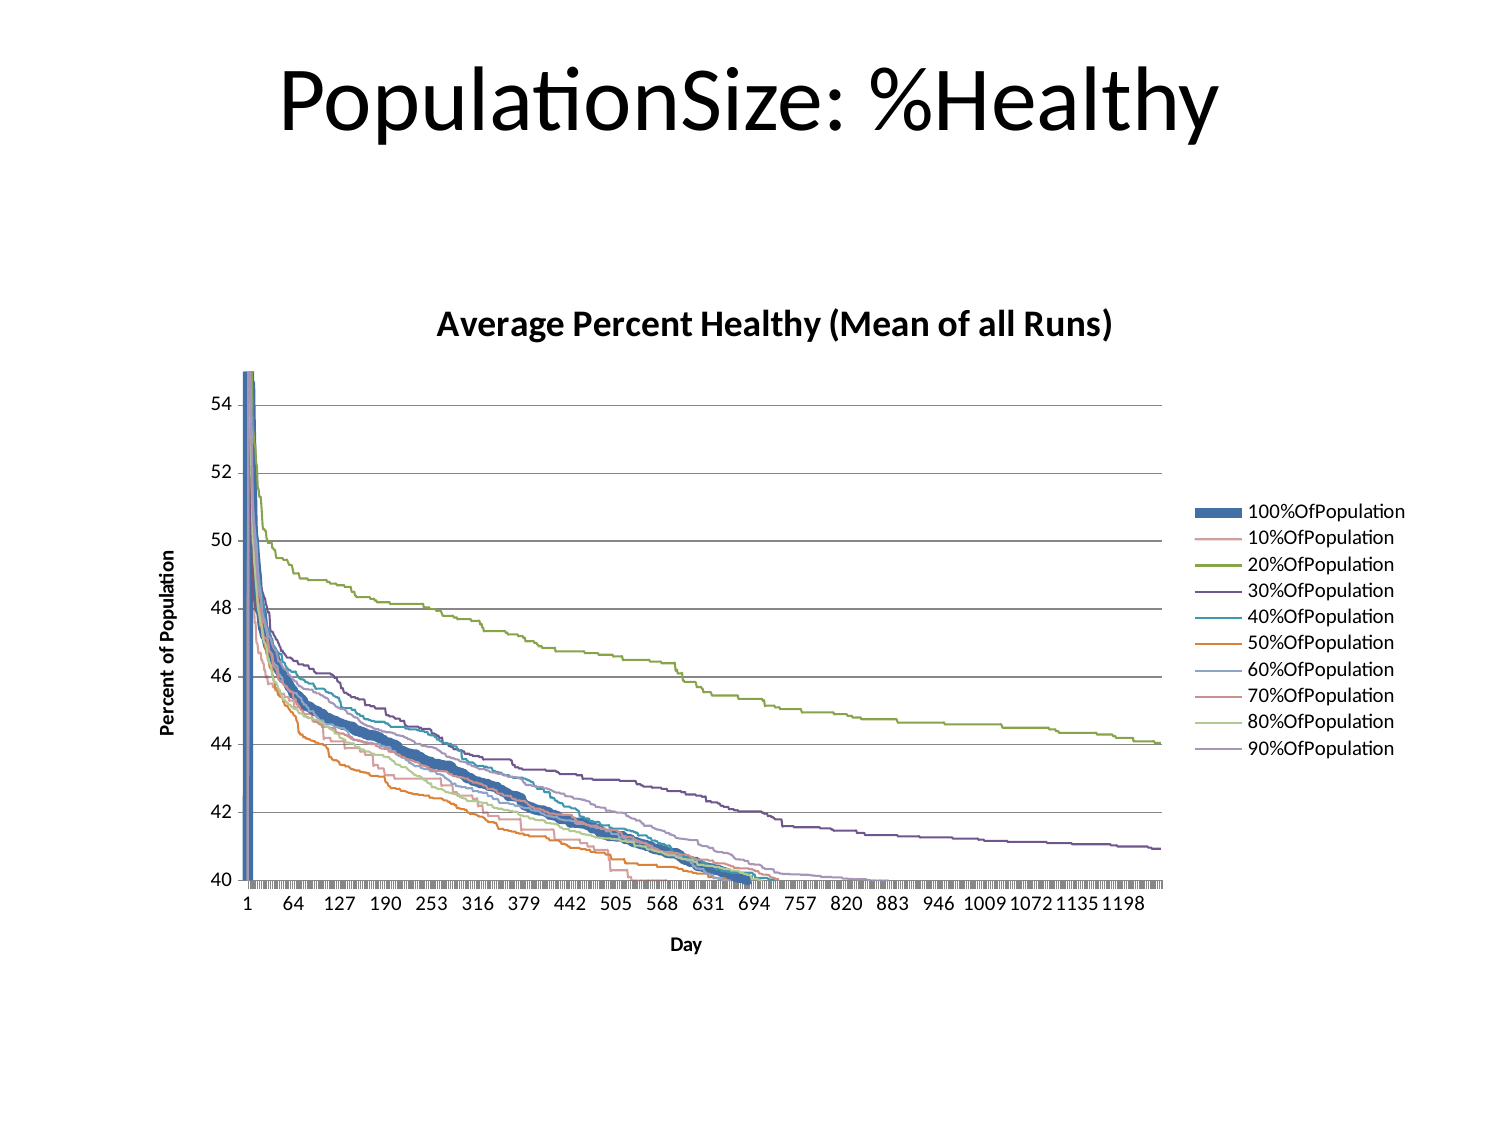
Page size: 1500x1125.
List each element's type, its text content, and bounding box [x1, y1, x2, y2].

chart [124, 274, 1426, 988]
title PopulationSize: %Healthy [75, 0, 1425, 188]
